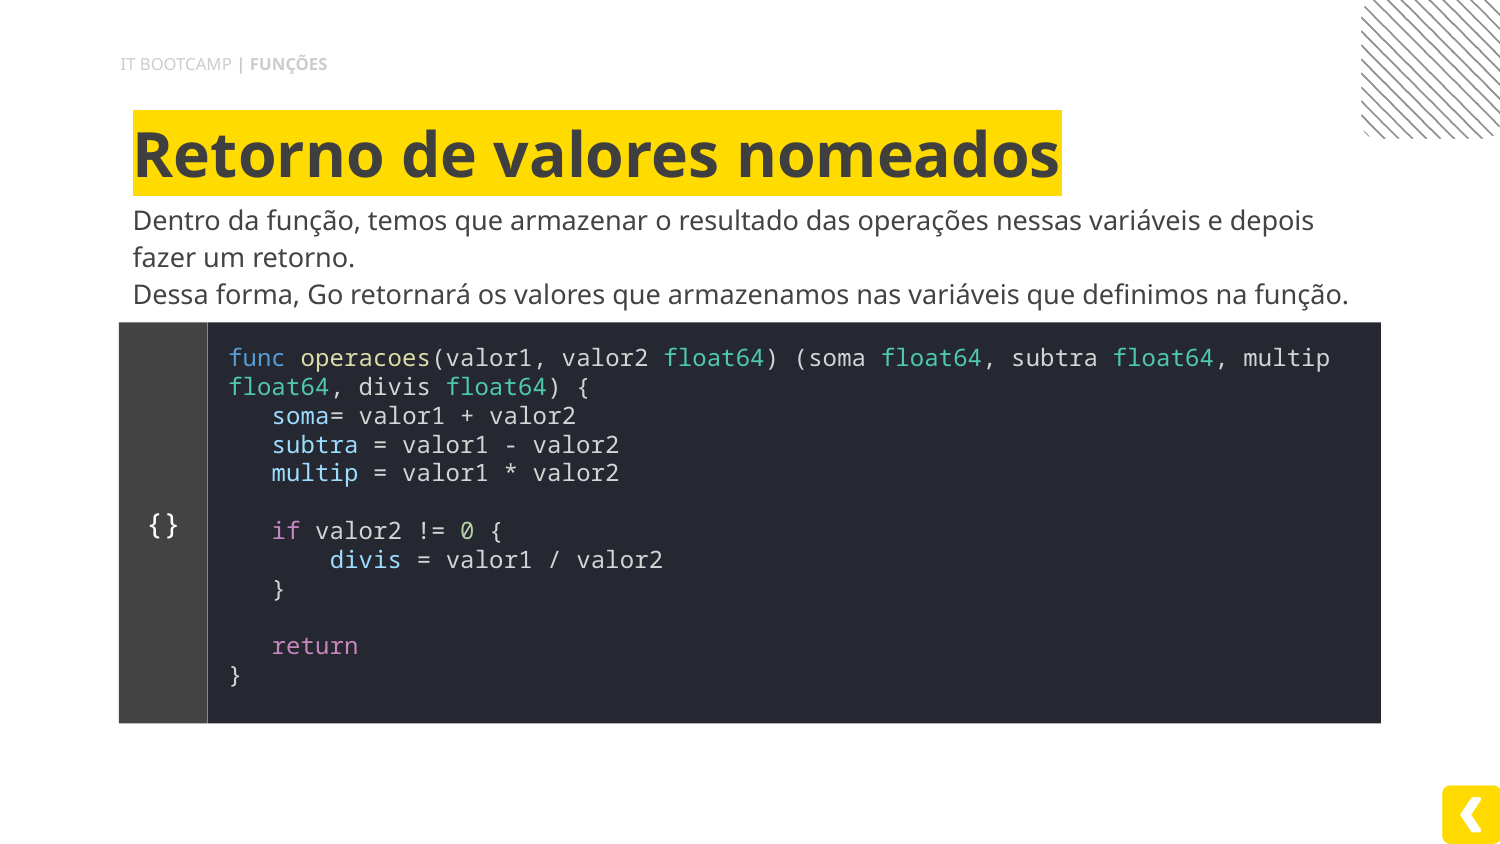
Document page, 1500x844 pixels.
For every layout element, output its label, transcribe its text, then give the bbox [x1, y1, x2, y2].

text_box Retorno de valores nomeados [117, 102, 1383, 206]
picture [1441, 785, 1500, 844]
text_box Dentro da função, temos que armazenar o resultado das operações nessas variáveis ​​e depois fazer um retorno. Dessa forma, Go retornará os valores que armazenamos nas variáveis ​​que definimos na função. [117, 206, 1383, 322]
picture [1361, 0, 1500, 140]
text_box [118, 322, 1382, 724]
text_box IT BOOTCAMP | FUNÇÕES [105, 46, 577, 87]
